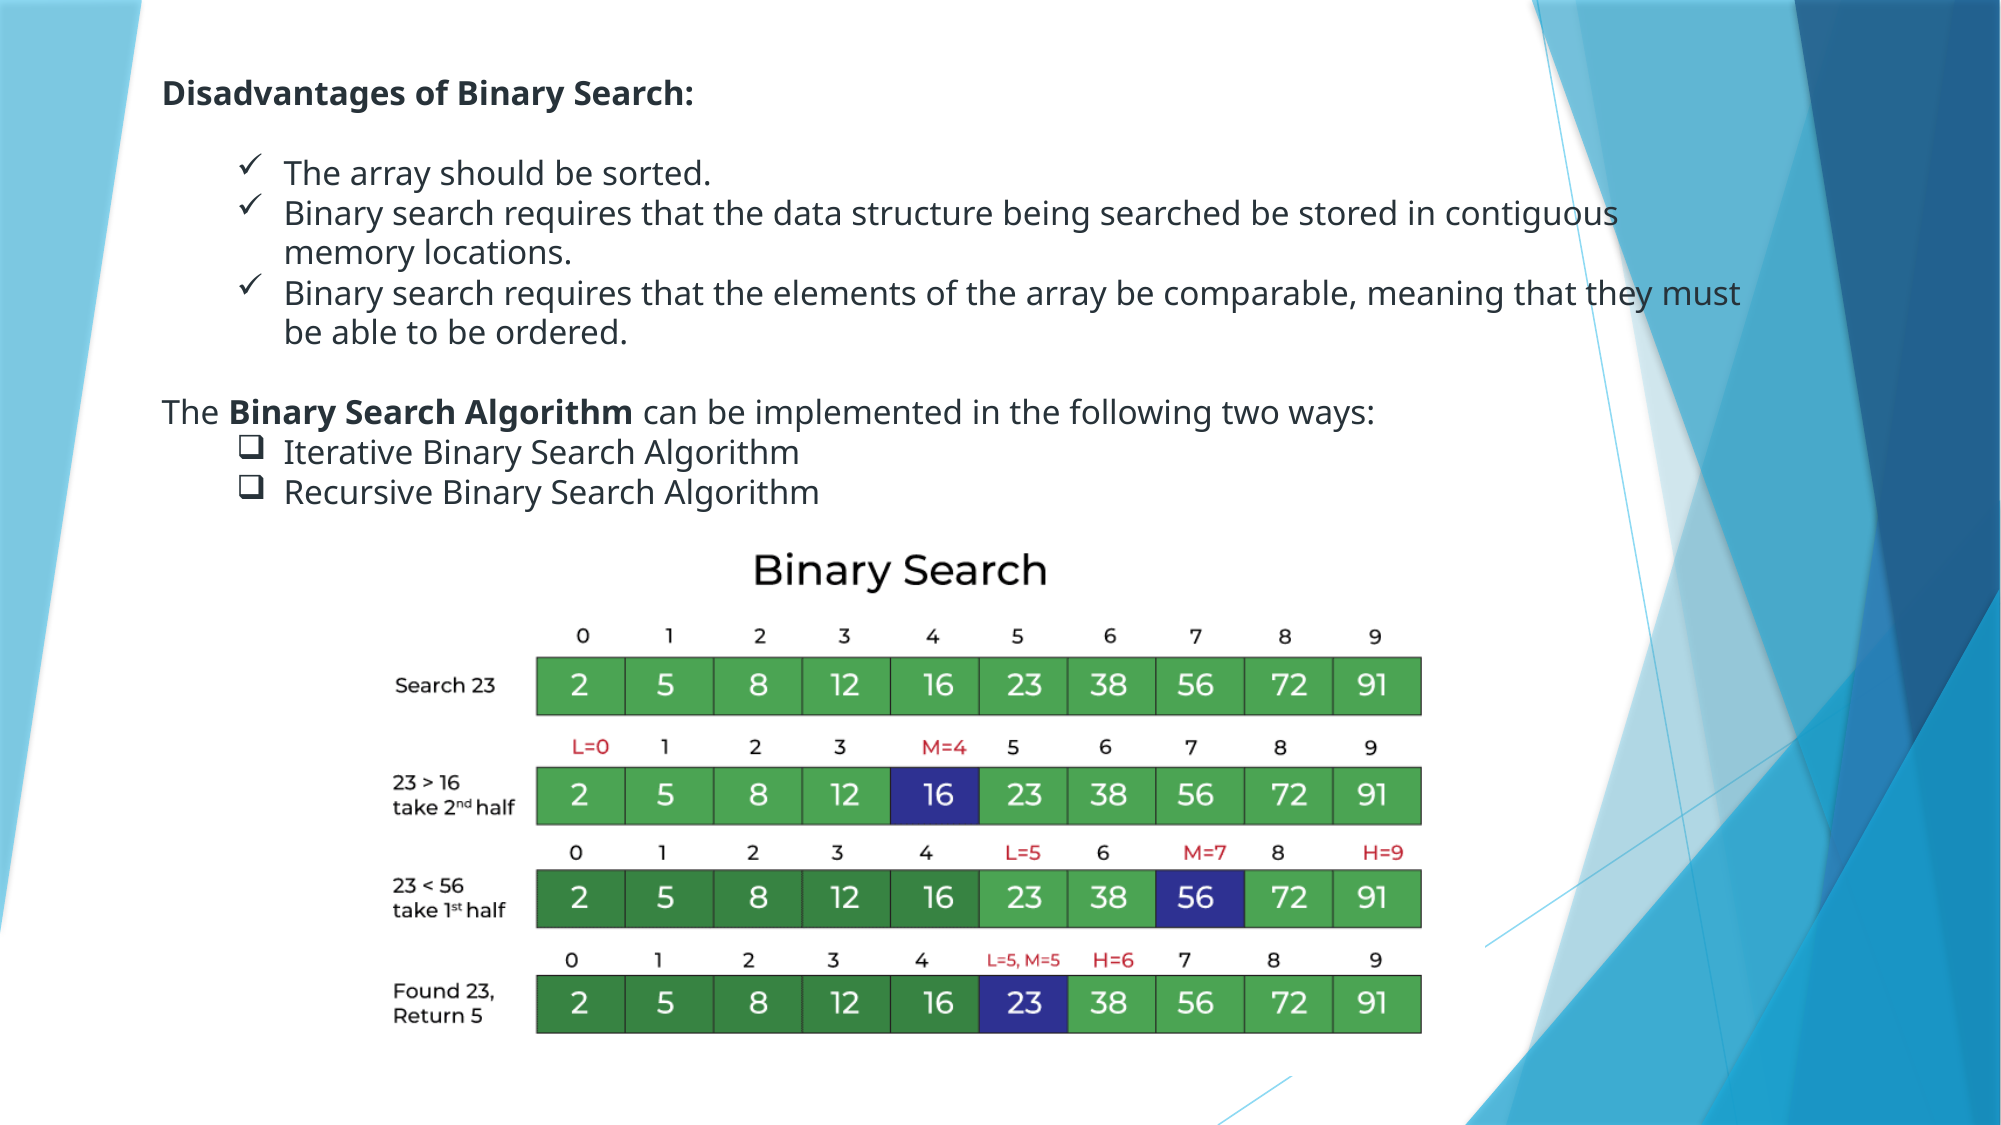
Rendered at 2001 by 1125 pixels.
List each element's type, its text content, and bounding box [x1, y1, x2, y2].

picture [315, 523, 1486, 1077]
text_box Disadvantages of Binary Search: The array should be sorted. Binary search requires that the data structure being searched be stored in contiguous memory locations. Binary search requires that the elements of the array be comparable, meaning that they must be able to be ordered. The Binary Search Algorithm can be implemented in the following two ways: Iterative Binary Search Algorithm Recursive Binary Search Algorithm [146, 64, 1776, 519]
